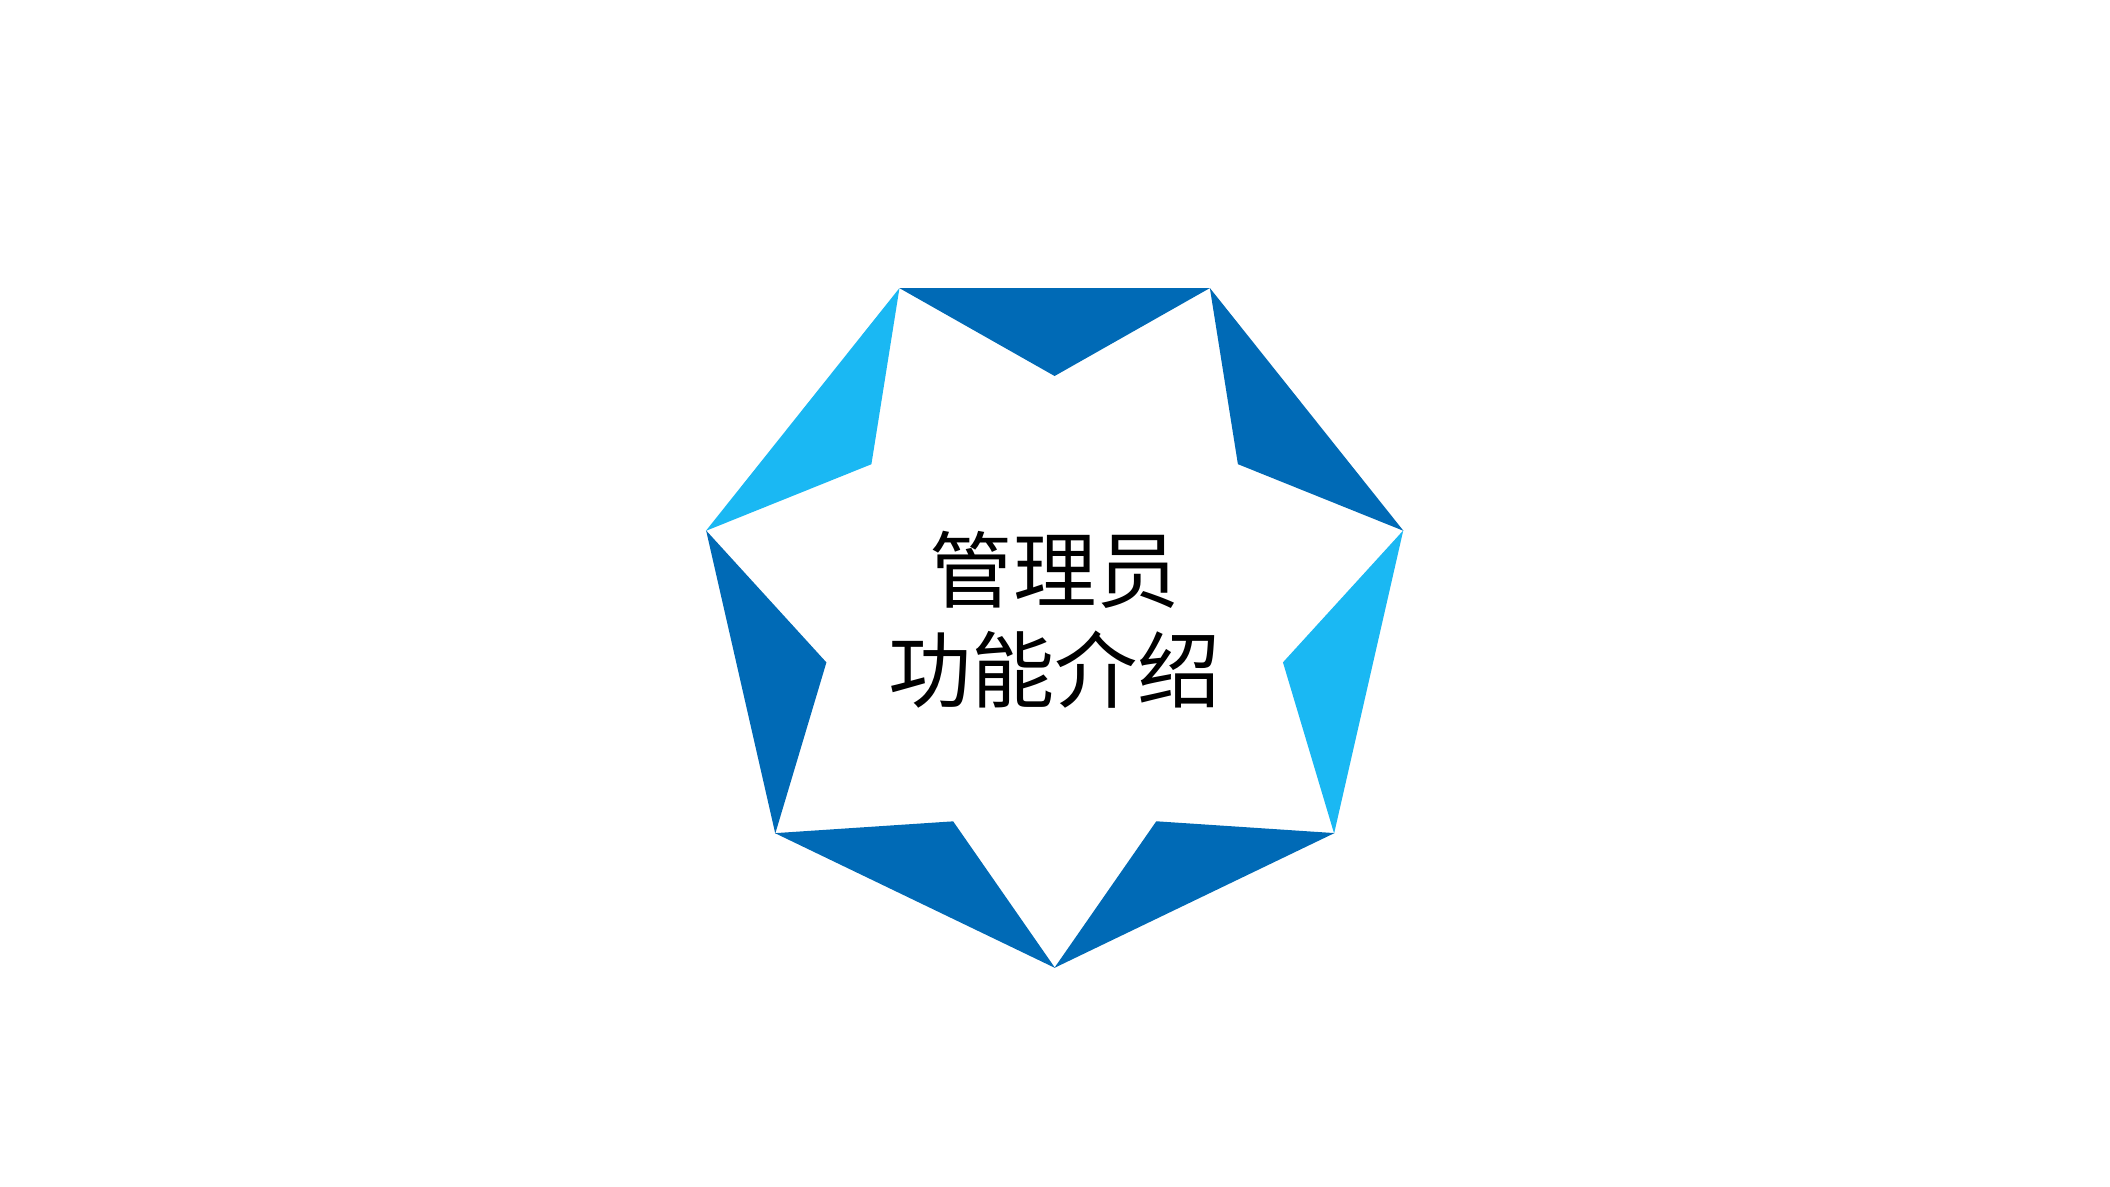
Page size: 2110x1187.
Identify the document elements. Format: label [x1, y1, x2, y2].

text_box [739, 281, 1370, 905]
